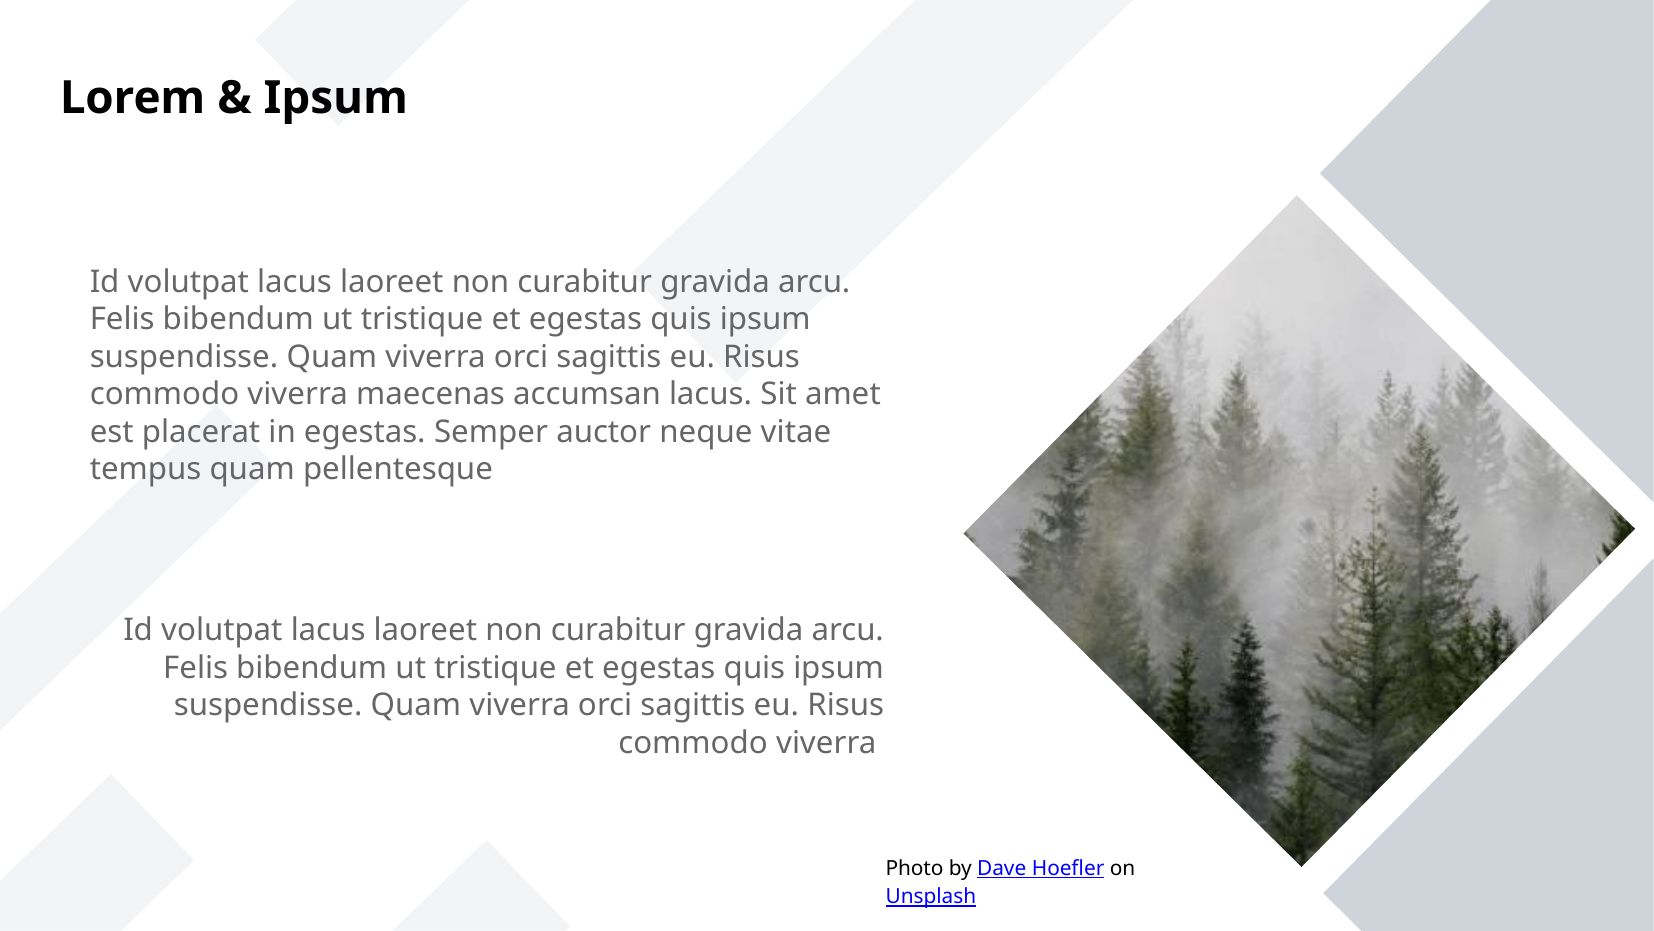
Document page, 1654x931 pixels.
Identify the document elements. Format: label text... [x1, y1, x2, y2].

text_box Id volutpat lacus laoreet non curabitur gravida arcu. Felis bibendum ut tristique et egestas quis ipsum suspendisse. Quam viverra orci sagittis eu. Risus commodo viverra maecenas accumsan lacus. Sit amet est placerat in egestas. Semper auctor neque vitae tempus quam pellentesque [74, 253, 915, 526]
text_box [963, 195, 1636, 867]
text_box Photo by Dave Hoefler on Unsplash [870, 846, 1230, 890]
text_box Id volutpat lacus laoreet non curabitur gravida arcu. Felis bibendum ut tristique et egestas quis ipsum suspendisse. Quam viverra orci sagittis eu. Risus commodo viverra [59, 602, 900, 788]
text_box Lorem & Ipsum [44, 59, 630, 138]
